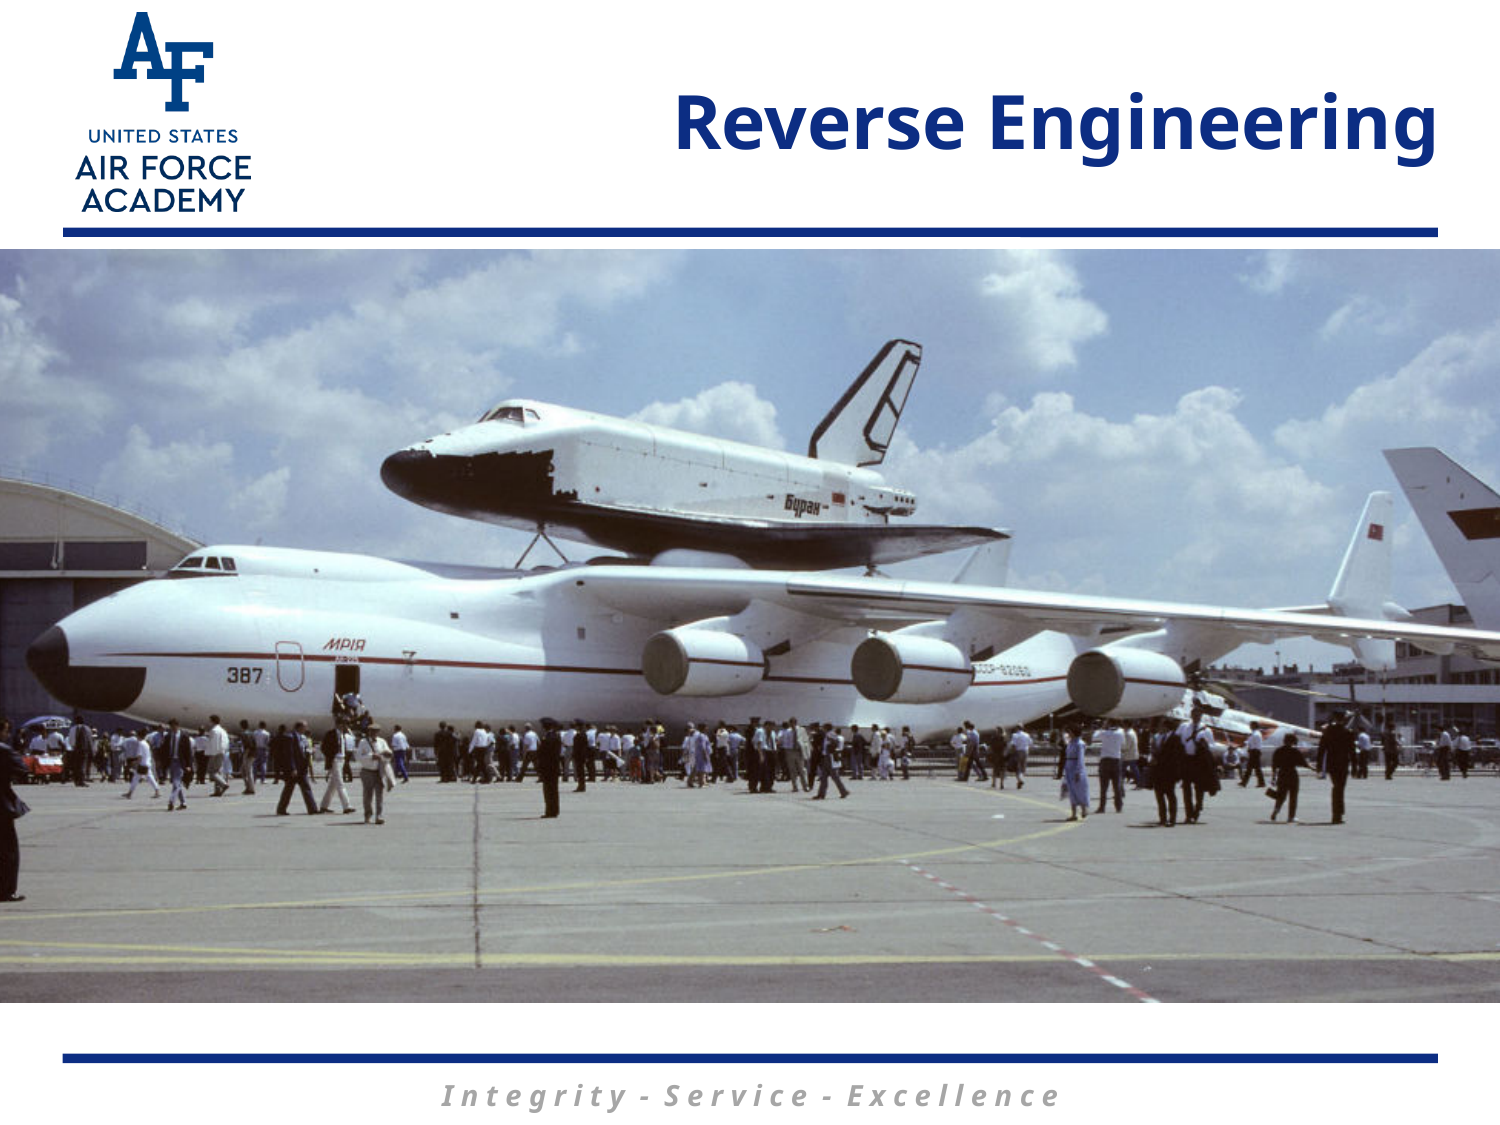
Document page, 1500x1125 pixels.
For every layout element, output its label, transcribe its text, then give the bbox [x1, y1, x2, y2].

picture [75, 12, 251, 212]
picture [0, 249, 1500, 1003]
title Reverse Engineering [299, 29, 1456, 211]
